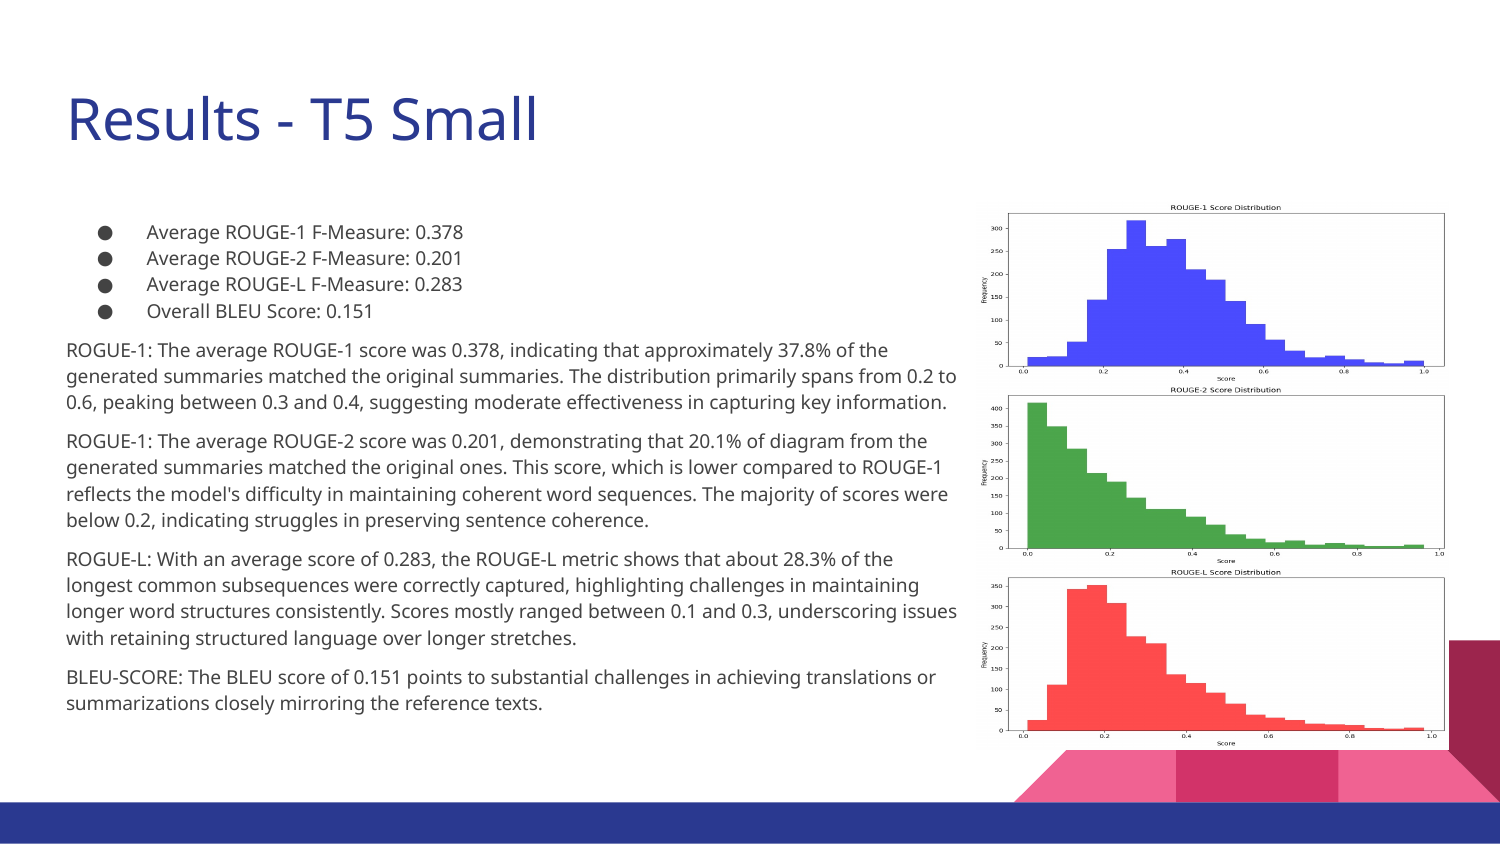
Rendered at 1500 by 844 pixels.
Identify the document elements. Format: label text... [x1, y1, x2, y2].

list Average ROUGE-1 F-Measure: 0.378 Average ROUGE-2 F-Measure: 0.201 Average ROUGE-L F-Measure: 0.283 Overall BLEU Score: 0.151 ROGUE-1: The average ROUGE-1 score was 0.378, indicating that approximately 37.8% of the generated summaries matched the original summaries. The distribution primarily spans from 0.2 to 0.6, peaking between 0.3 and 0.4, suggesting moderate effectiveness in capturing key information. ROGUE-1: The average ROUGE-2 score was 0.201, demonstrating that 20.1% of diagram from the generated summaries matched the original ones. This score, which is lower compared to ROUGE-1 reflects the model's difficulty in maintaining coherent word sequences. The majority of scores were below 0.2, indicating struggles in preserving sentence coherence. ROGUE-L: With an average score of 0.283, the ROUGE-L metric shows that about 28.3% of the longest common subsequences were correctly captured, highlighting challenges in maintaining longer word structures consistently. Scores mostly ranged between 0.1 and 0.3, underscoring issues with retaining structured language over longer stretches. BLEU-SCORE: The BLEU score of 0.151 points to substantial challenges in achieving translations or summarizations closely mirroring the reference texts. [51, 201, 975, 750]
picture [976, 201, 1450, 750]
title Results - T5 Small [51, 67, 1449, 167]
